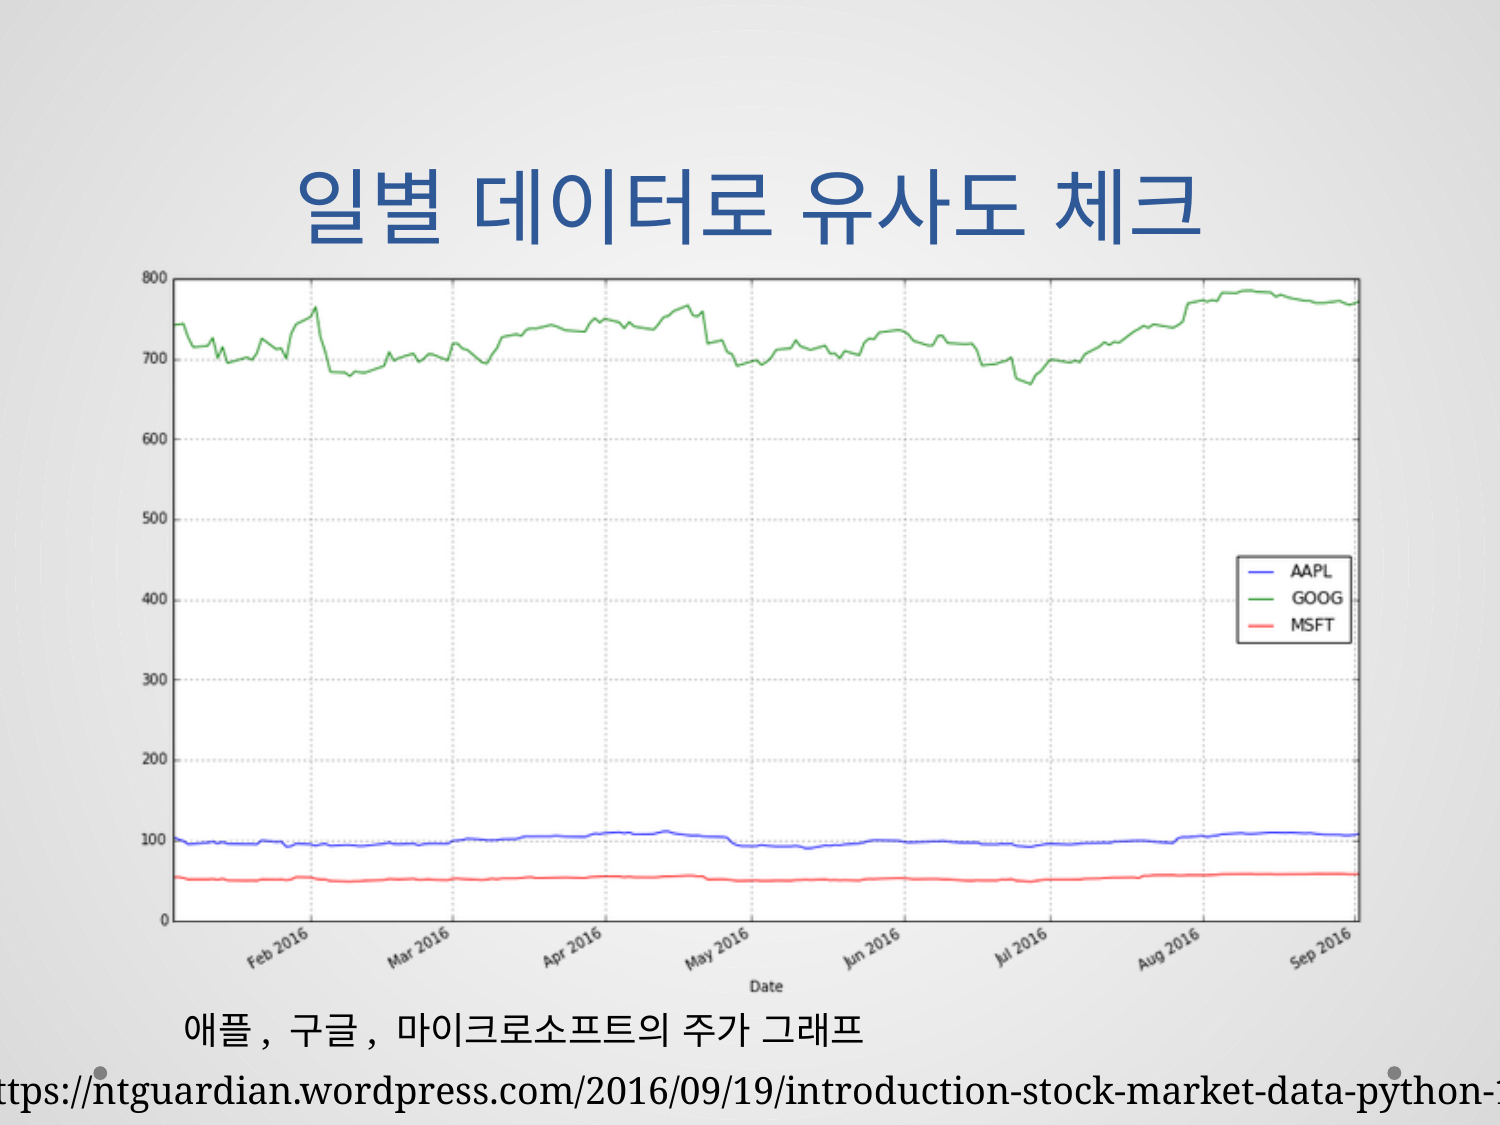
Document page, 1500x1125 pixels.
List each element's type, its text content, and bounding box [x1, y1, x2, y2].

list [130, 262, 1369, 1006]
text_box 애플, 구글, 마이크로소프트의 주가 그래프 [168, 1014, 881, 1060]
title 일별 데이터로 유사도 체크 [75, 0, 1425, 263]
text_box https://ntguardian.wordpress.com/2016/09/19/introduction-stock-market-data-python-1/ [0, 1060, 1500, 1120]
